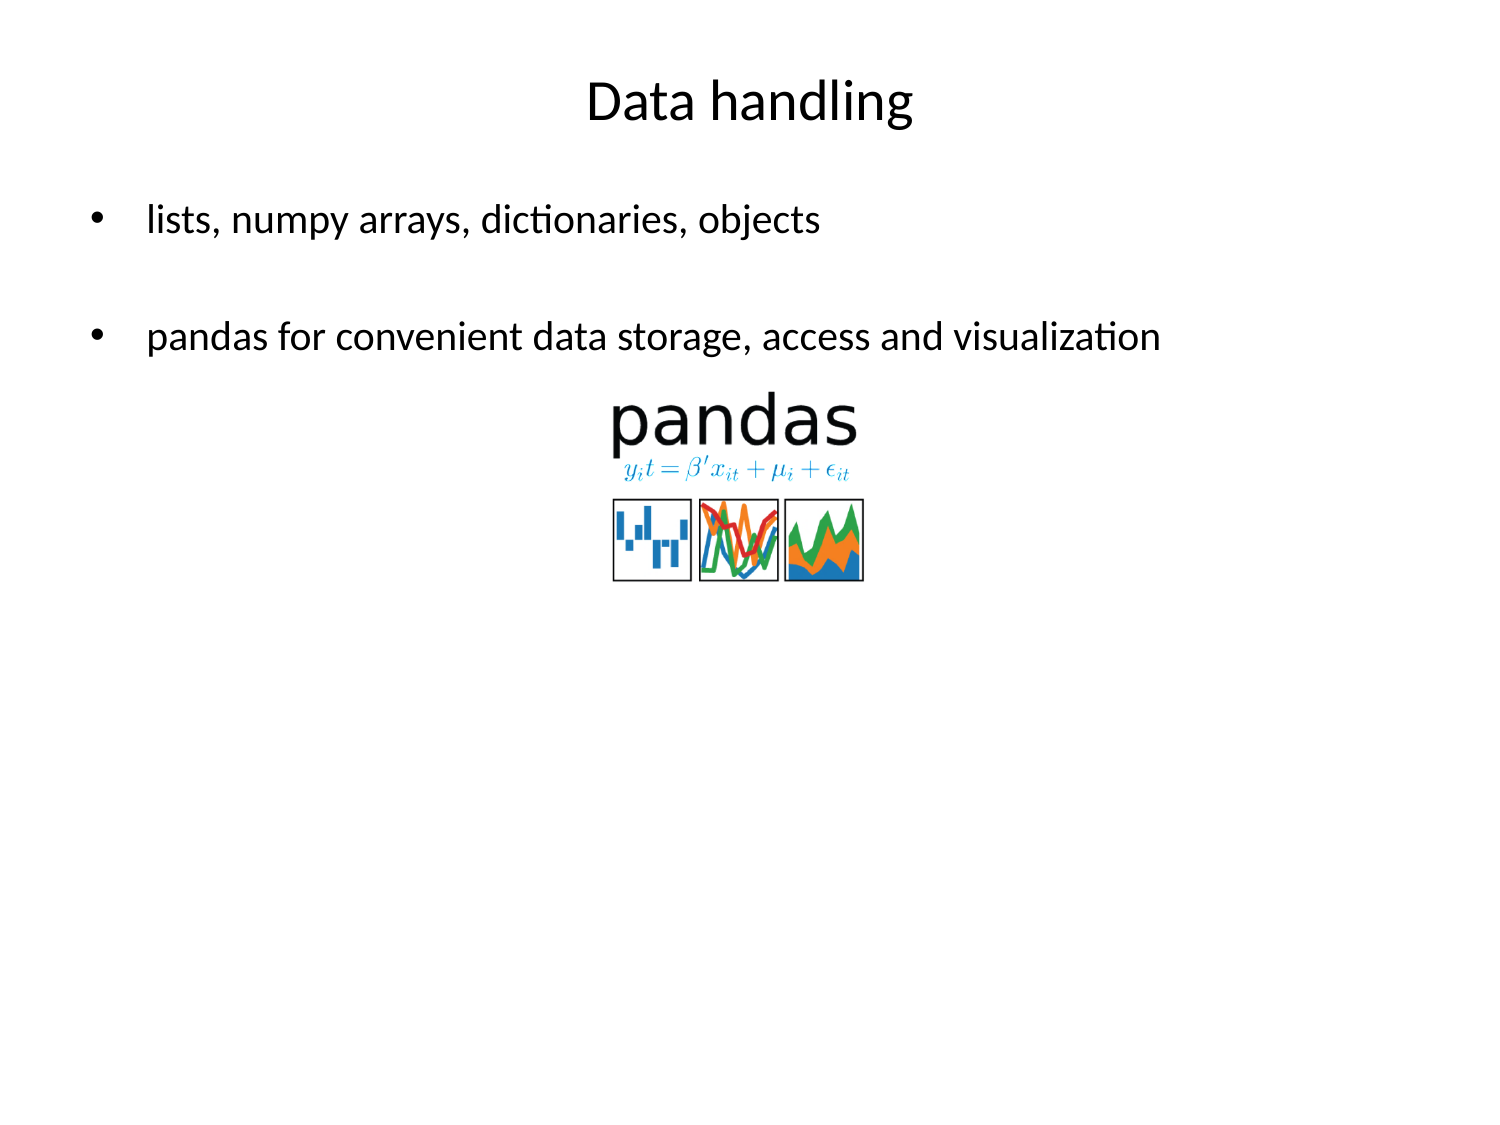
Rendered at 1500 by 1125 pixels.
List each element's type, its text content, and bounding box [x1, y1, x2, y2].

list lists, numpy arrays, dictionaries, objects pandas for convenient data storage, access and visualization [75, 184, 1425, 1083]
title Data handling [75, 45, 1425, 149]
picture [594, 374, 881, 599]
